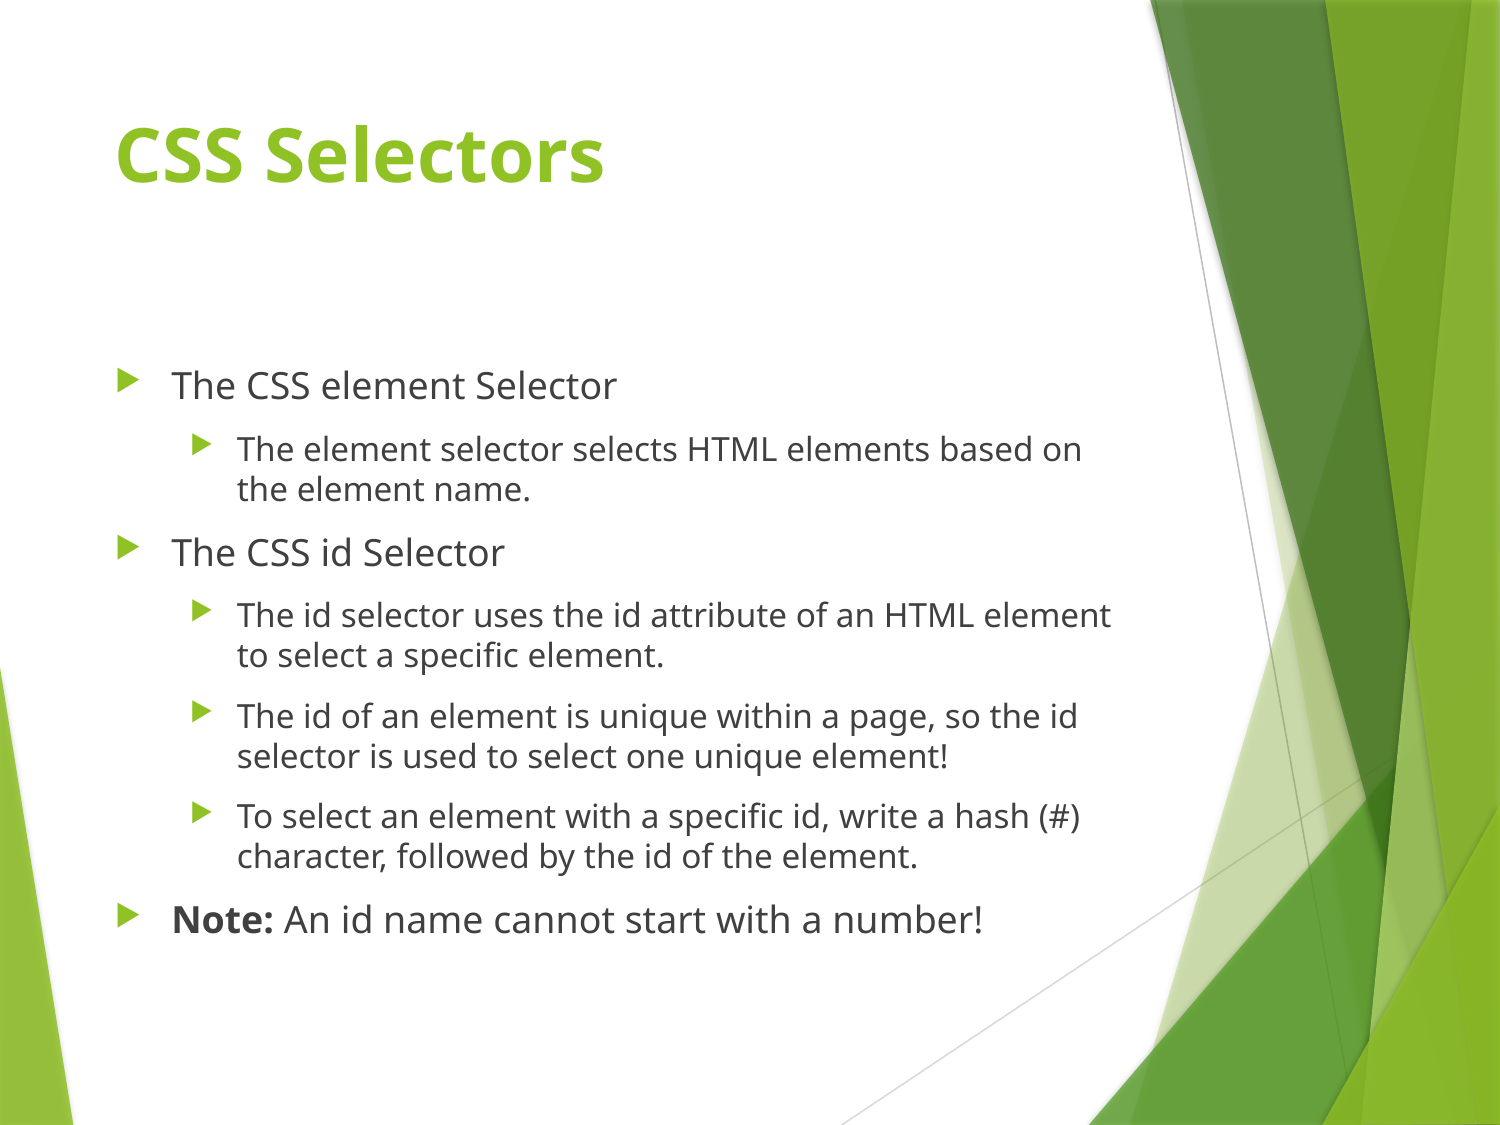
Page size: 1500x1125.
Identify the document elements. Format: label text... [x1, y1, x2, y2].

list The CSS element Selector The element selector selects HTML elements based on the element name. The CSS id Selector The id selector uses the id attribute of an HTML element to select a specific element. The id of an element is unique within a page, so the id selector is used to select one unique element! To select an element with a specific id, write a hash (#) character, followed by the id of the element. Note: An id name cannot start with a number! [99, 354, 1142, 992]
title CSS Selectors [99, 99, 1142, 317]
